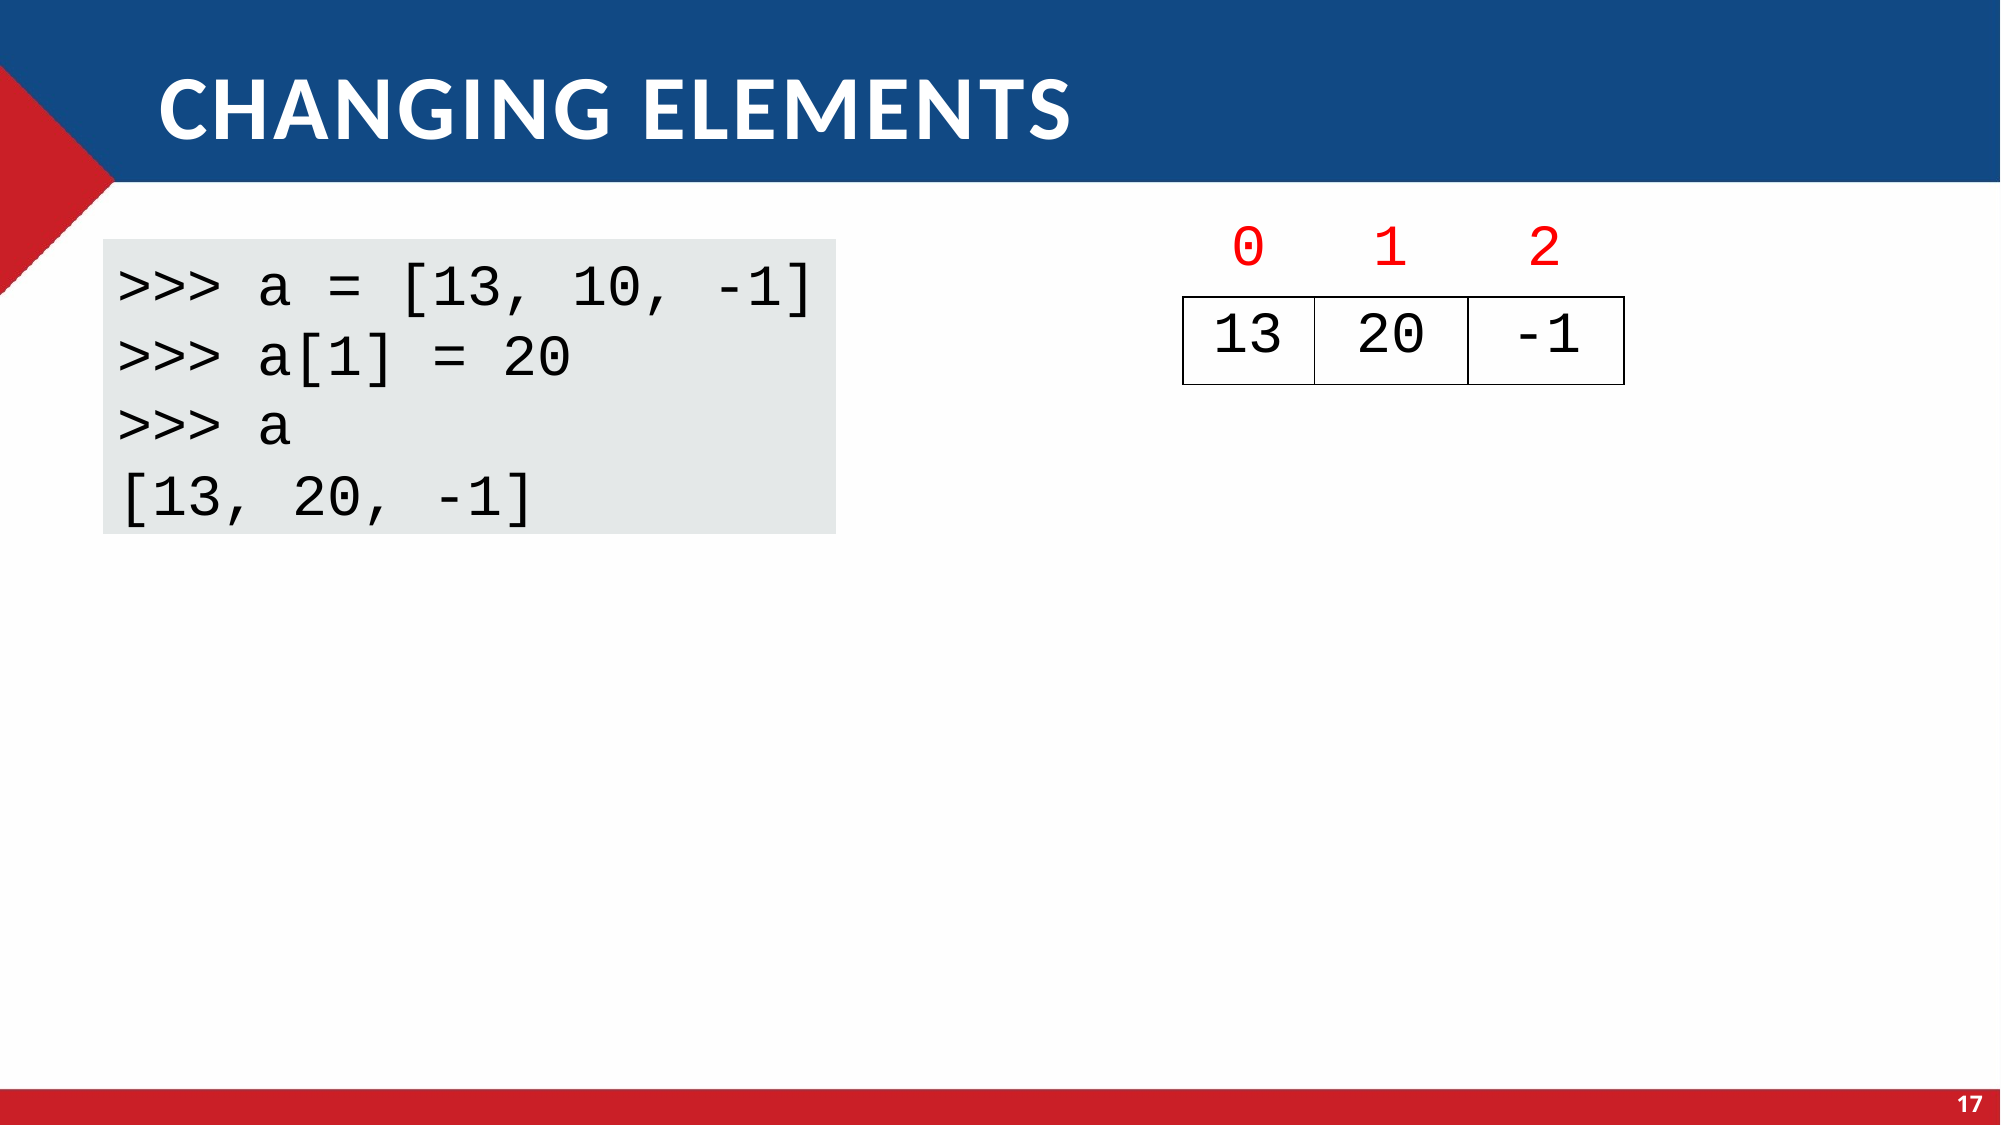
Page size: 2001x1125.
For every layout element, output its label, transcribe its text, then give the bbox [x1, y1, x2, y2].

slide_number 17 [1939, 1085, 2000, 1125]
table_header 0 [1183, 210, 1314, 296]
table_header 20 [1315, 298, 1467, 384]
title Changing elements [127, 45, 1890, 176]
table_header -1 [1469, 298, 1623, 384]
picture [0, 0, 2001, 1125]
table_header 2 [1467, 210, 1624, 296]
table_header 13 [1184, 298, 1314, 384]
table_header 1 [1314, 210, 1467, 296]
text_box >>> a = [13, 10, -1] >>> a[1] = 20 >>> a [13, 20, -1] [103, 239, 836, 534]
